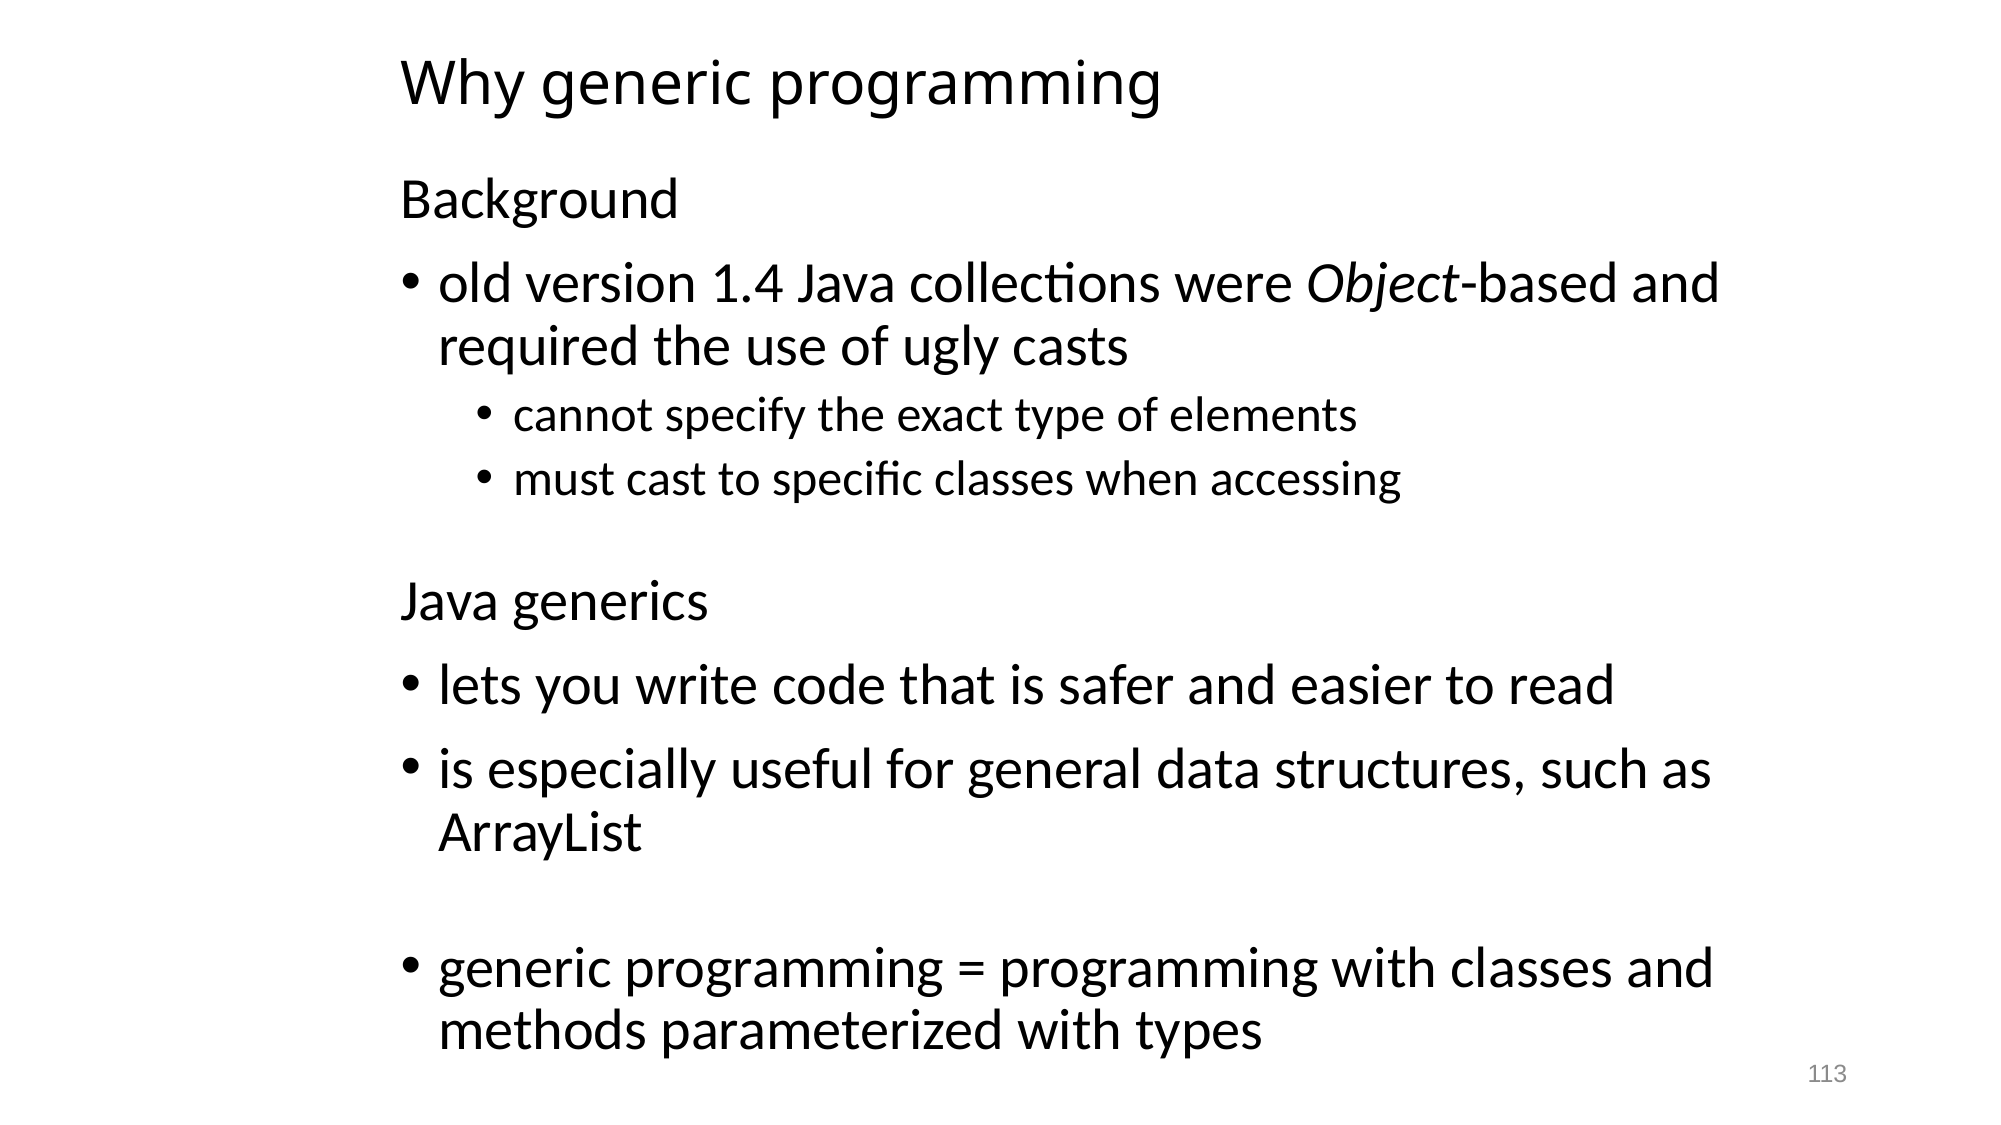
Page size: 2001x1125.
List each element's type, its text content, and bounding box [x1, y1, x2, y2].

list Background old version 1.4 Java collections were Object-based and required the use of ugly casts cannot specify the exact type of elements must cast to specific classes when accessing Java generics lets you write code that is safer and easier to read is especially useful for general data structures, such as ArrayList generic programming = programming with classes and methods parameterized with types [385, 160, 1750, 1071]
slide_number 113 [1412, 1042, 1863, 1103]
title Why generic programming [385, 45, 1709, 126]
